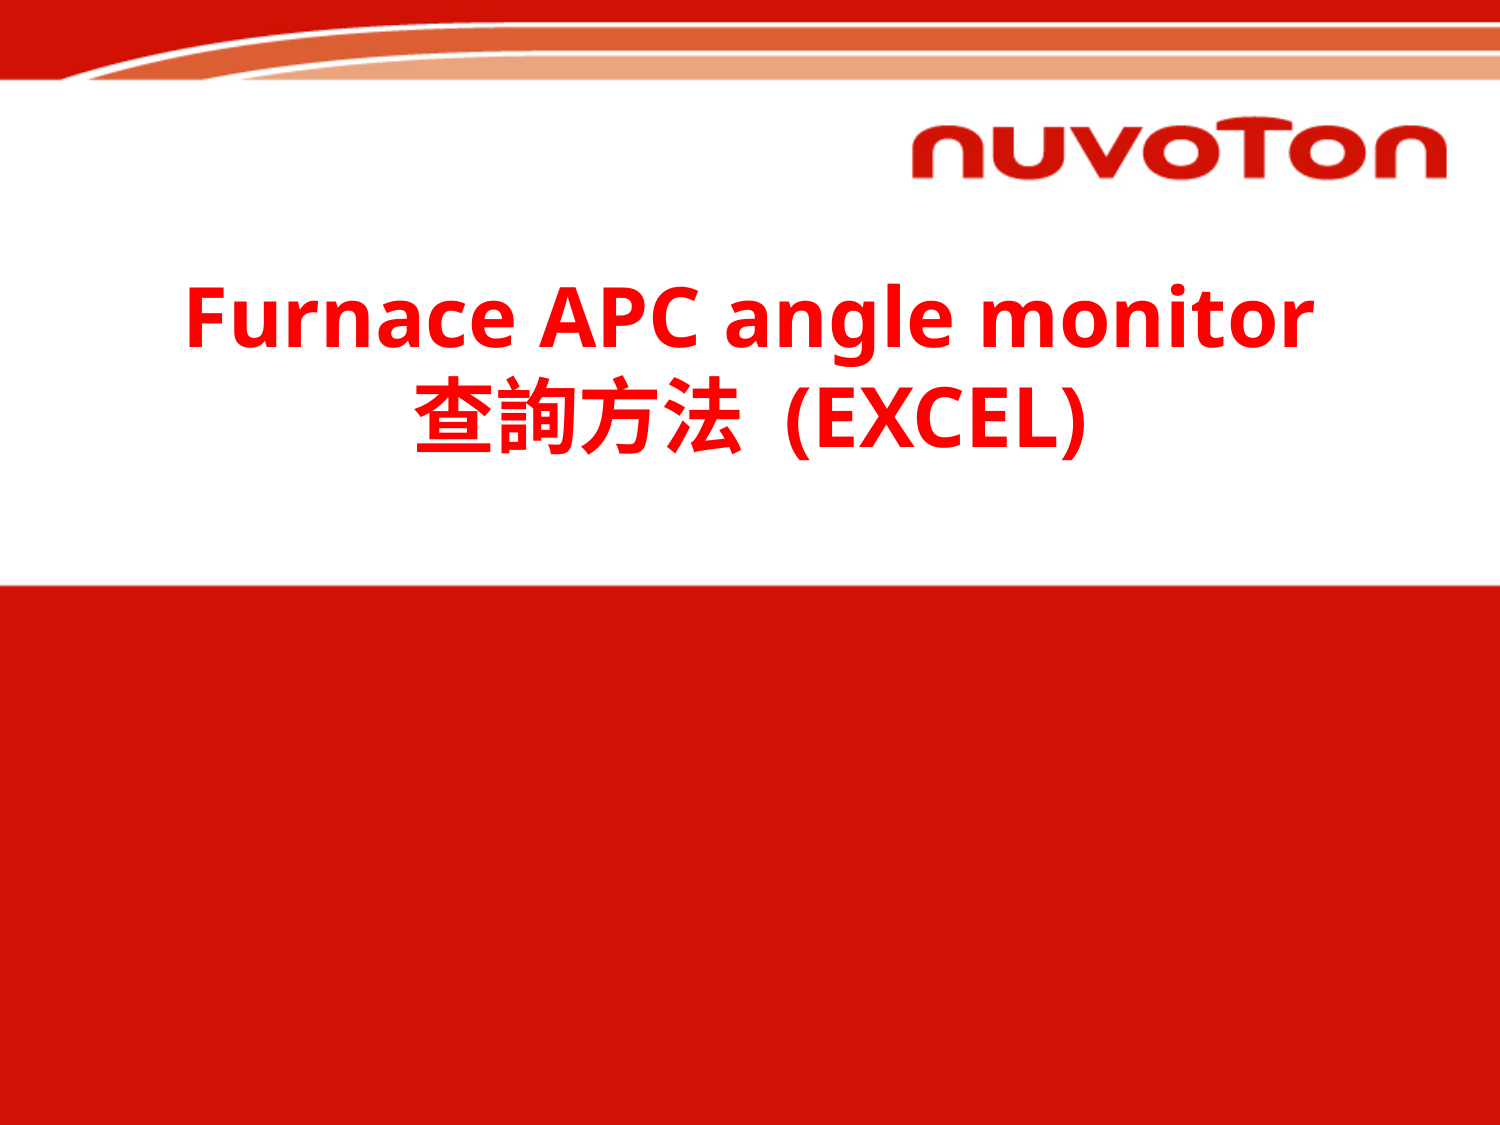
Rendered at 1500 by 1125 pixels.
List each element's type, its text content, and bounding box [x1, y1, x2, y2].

picture [0, 0, 1500, 1125]
title Furnace APC angle monitor 查詢方法 (EXCEL) [75, 247, 1425, 489]
